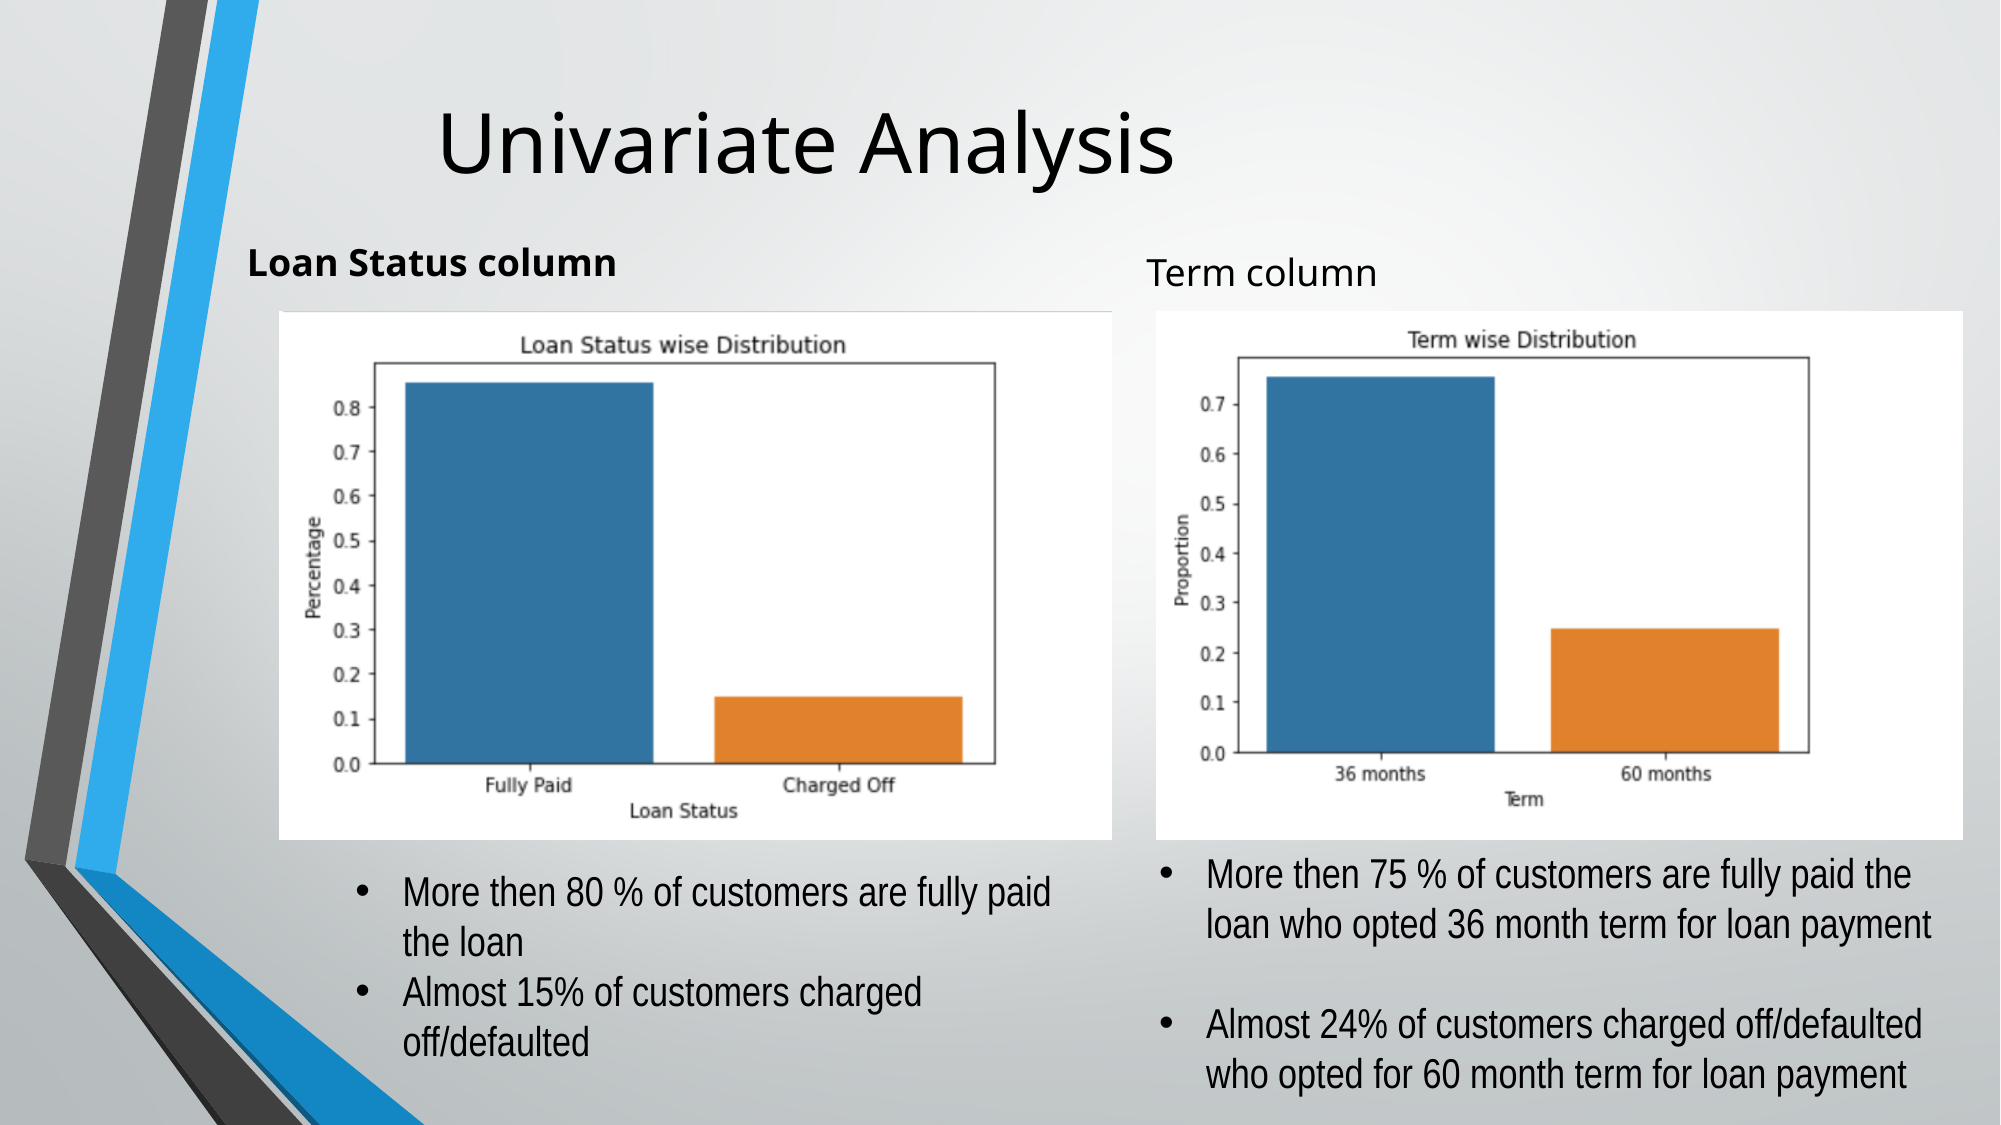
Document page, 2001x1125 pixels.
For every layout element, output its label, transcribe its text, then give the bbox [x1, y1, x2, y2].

text_box More then 75 % of customers are fully paid the loan who opted 36 month term for loan payment Almost 24% of customers charged off/defaulted who opted for 60 month term for loan payment [1144, 839, 1976, 1105]
picture [278, 311, 1113, 840]
text_box More then 80 % of customers are fully paid the loan Almost 15% of customers charged off/defaulted [340, 857, 1112, 1073]
text_box Loan Status column [232, 231, 633, 292]
picture [1156, 311, 1964, 840]
text_box Univariate Analysis [255, 82, 1359, 198]
text_box Term column [1131, 241, 1393, 301]
